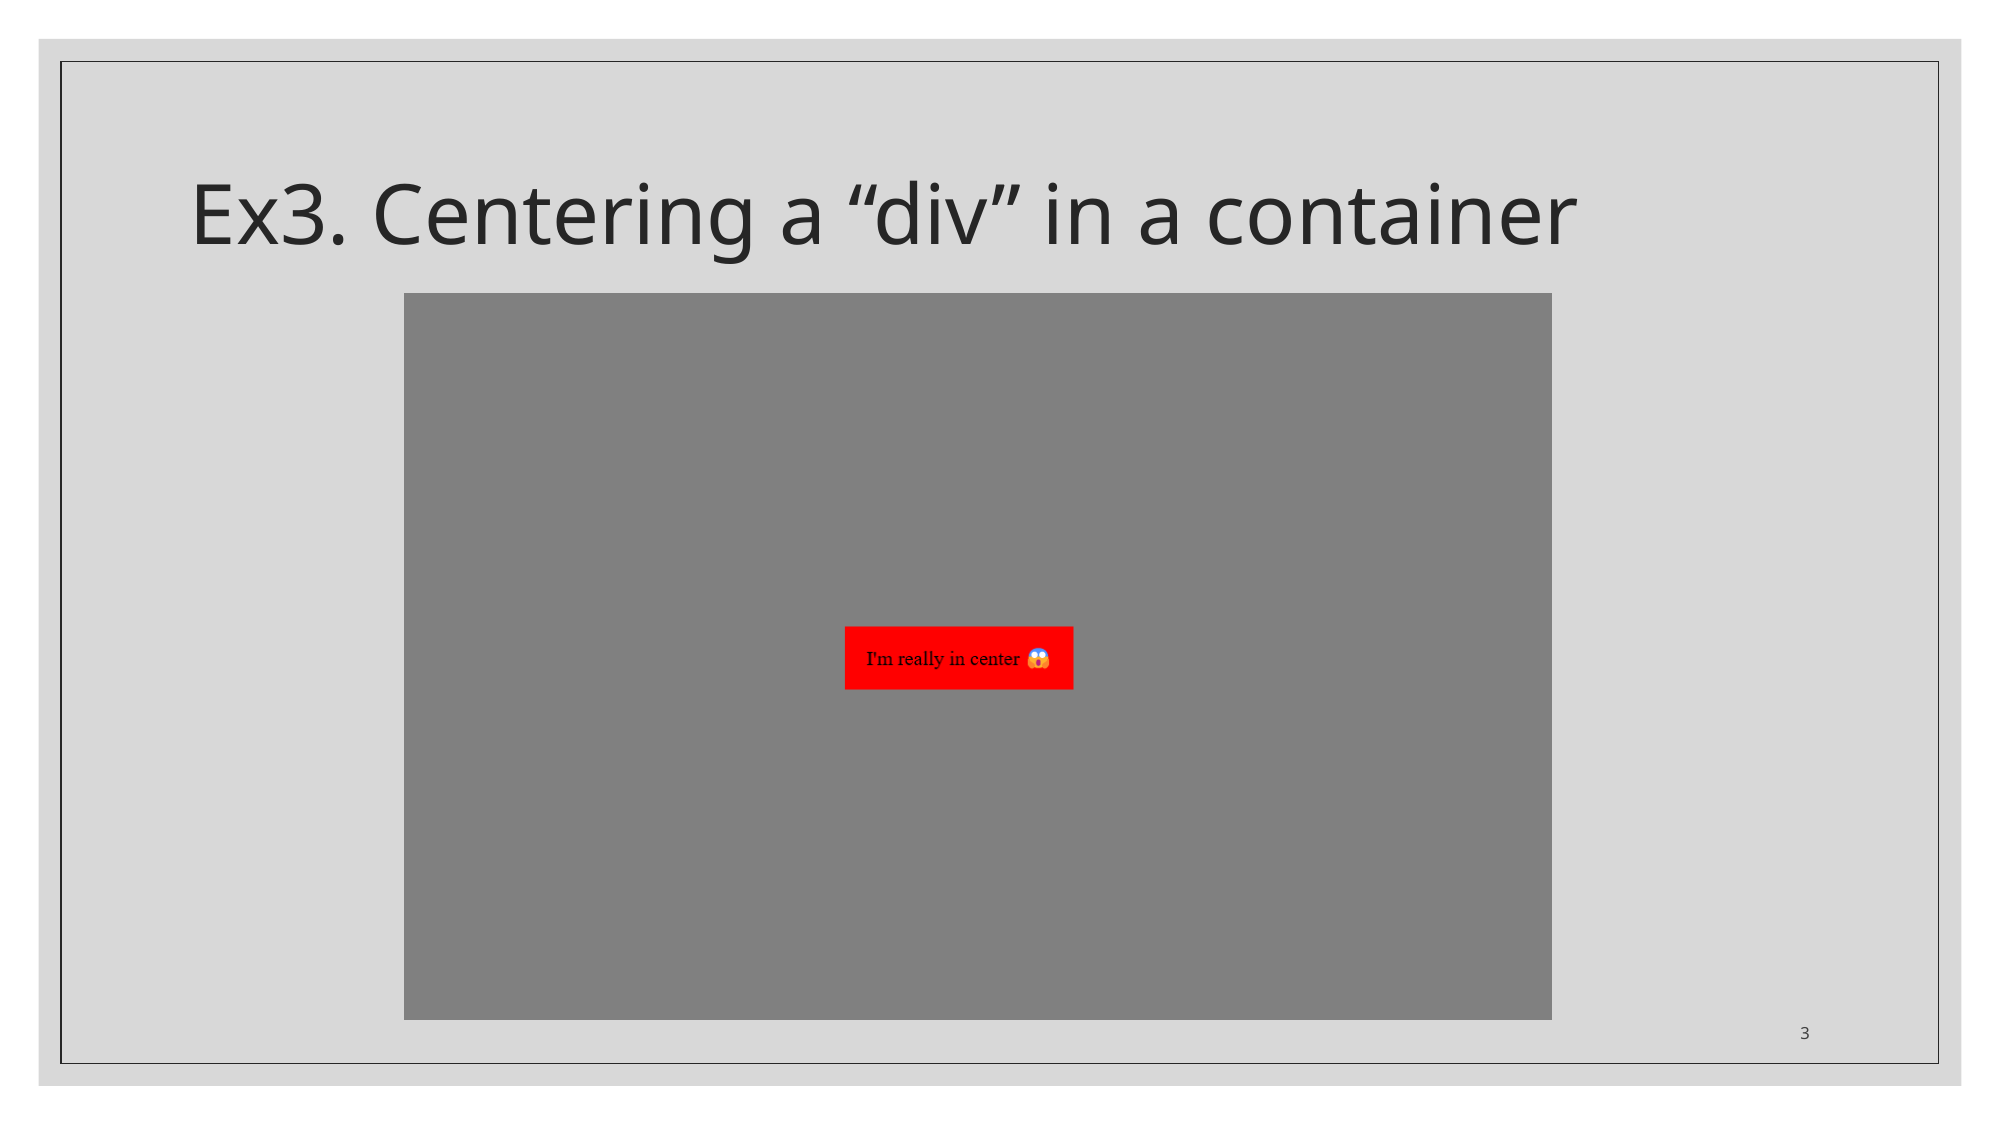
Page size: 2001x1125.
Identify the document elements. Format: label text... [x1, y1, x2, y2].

slide_number 3 [1687, 990, 1825, 1050]
picture [404, 293, 1552, 1020]
title Ex3. Centering a “div” in a container [174, 105, 1825, 331]
